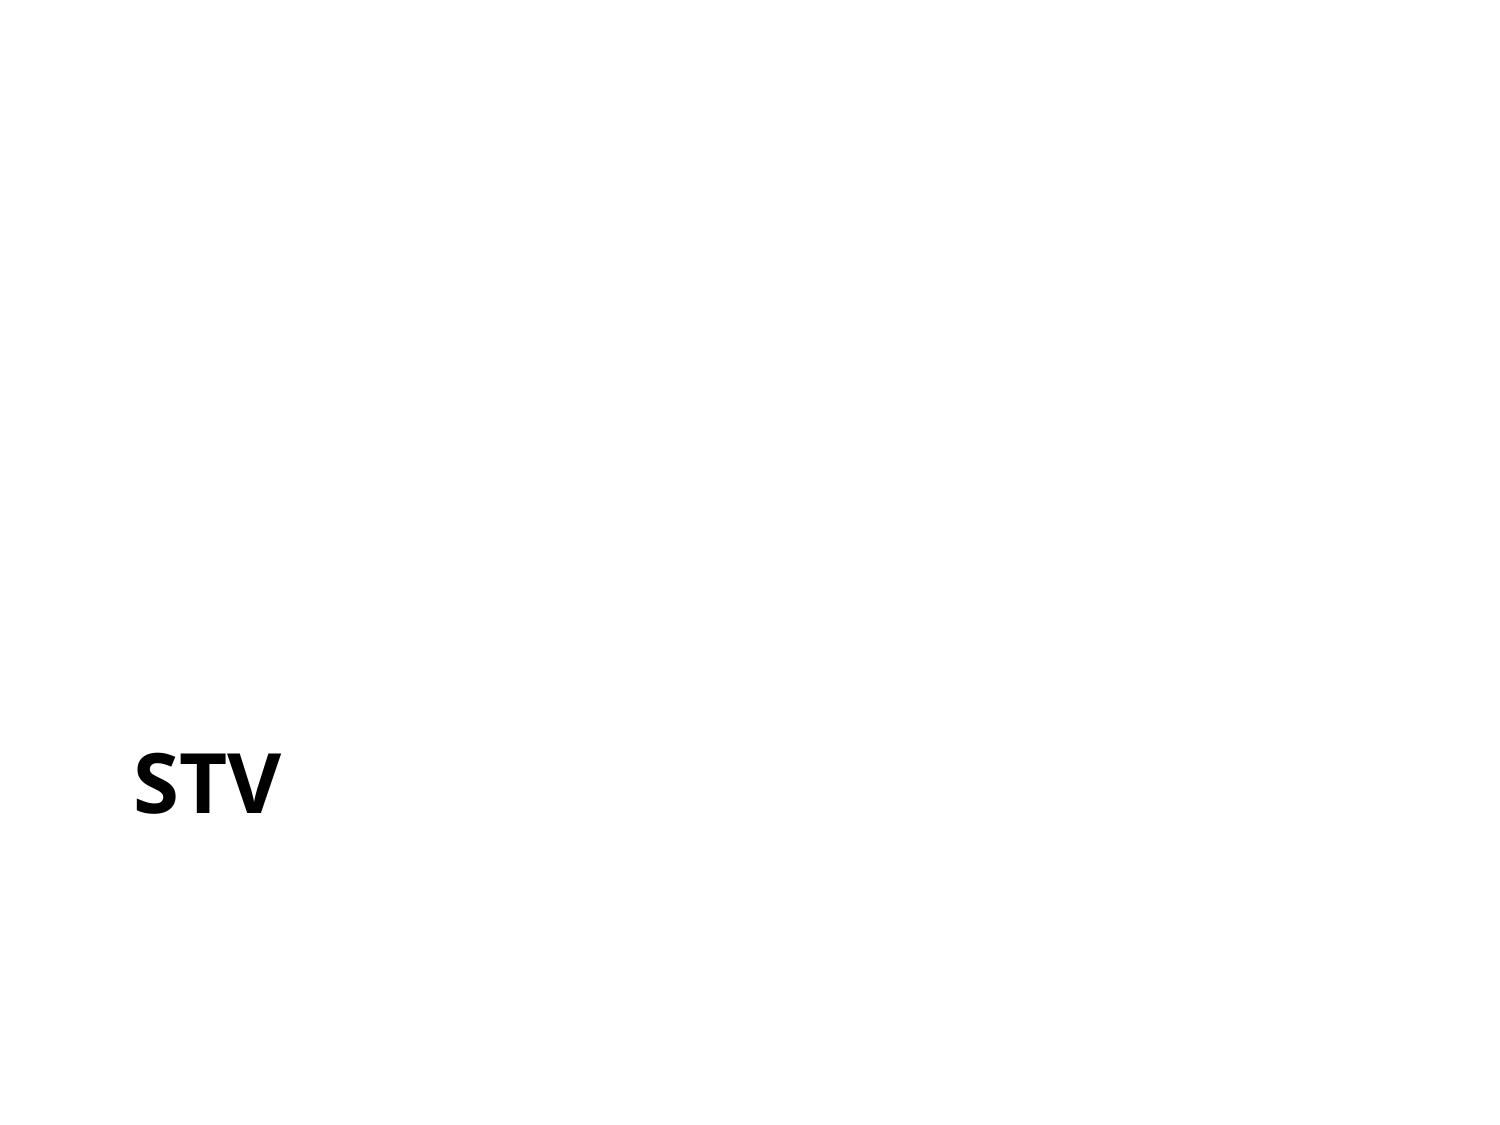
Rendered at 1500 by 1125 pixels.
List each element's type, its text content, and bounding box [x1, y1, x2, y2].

title STV [118, 722, 1394, 947]
